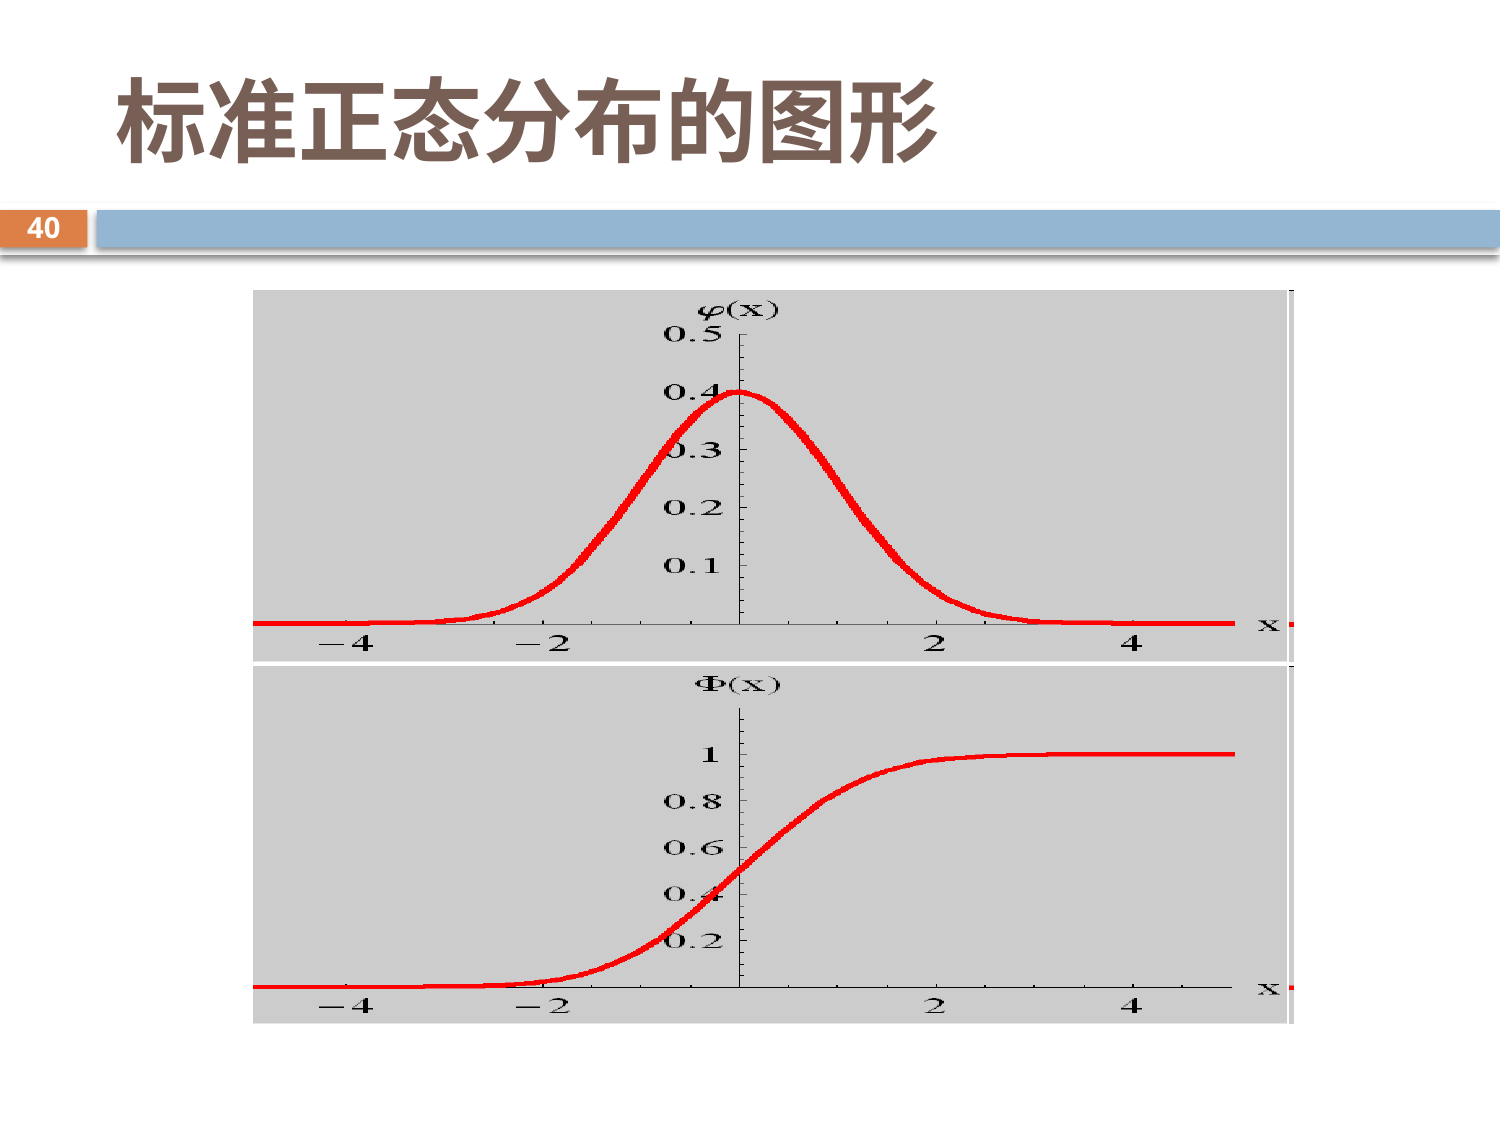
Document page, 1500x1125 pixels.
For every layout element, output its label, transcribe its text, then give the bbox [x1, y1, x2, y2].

slide_number 40 [0, 208, 88, 249]
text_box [253, 290, 1294, 1024]
title 标准正态分布的图形 [100, 37, 1438, 200]
